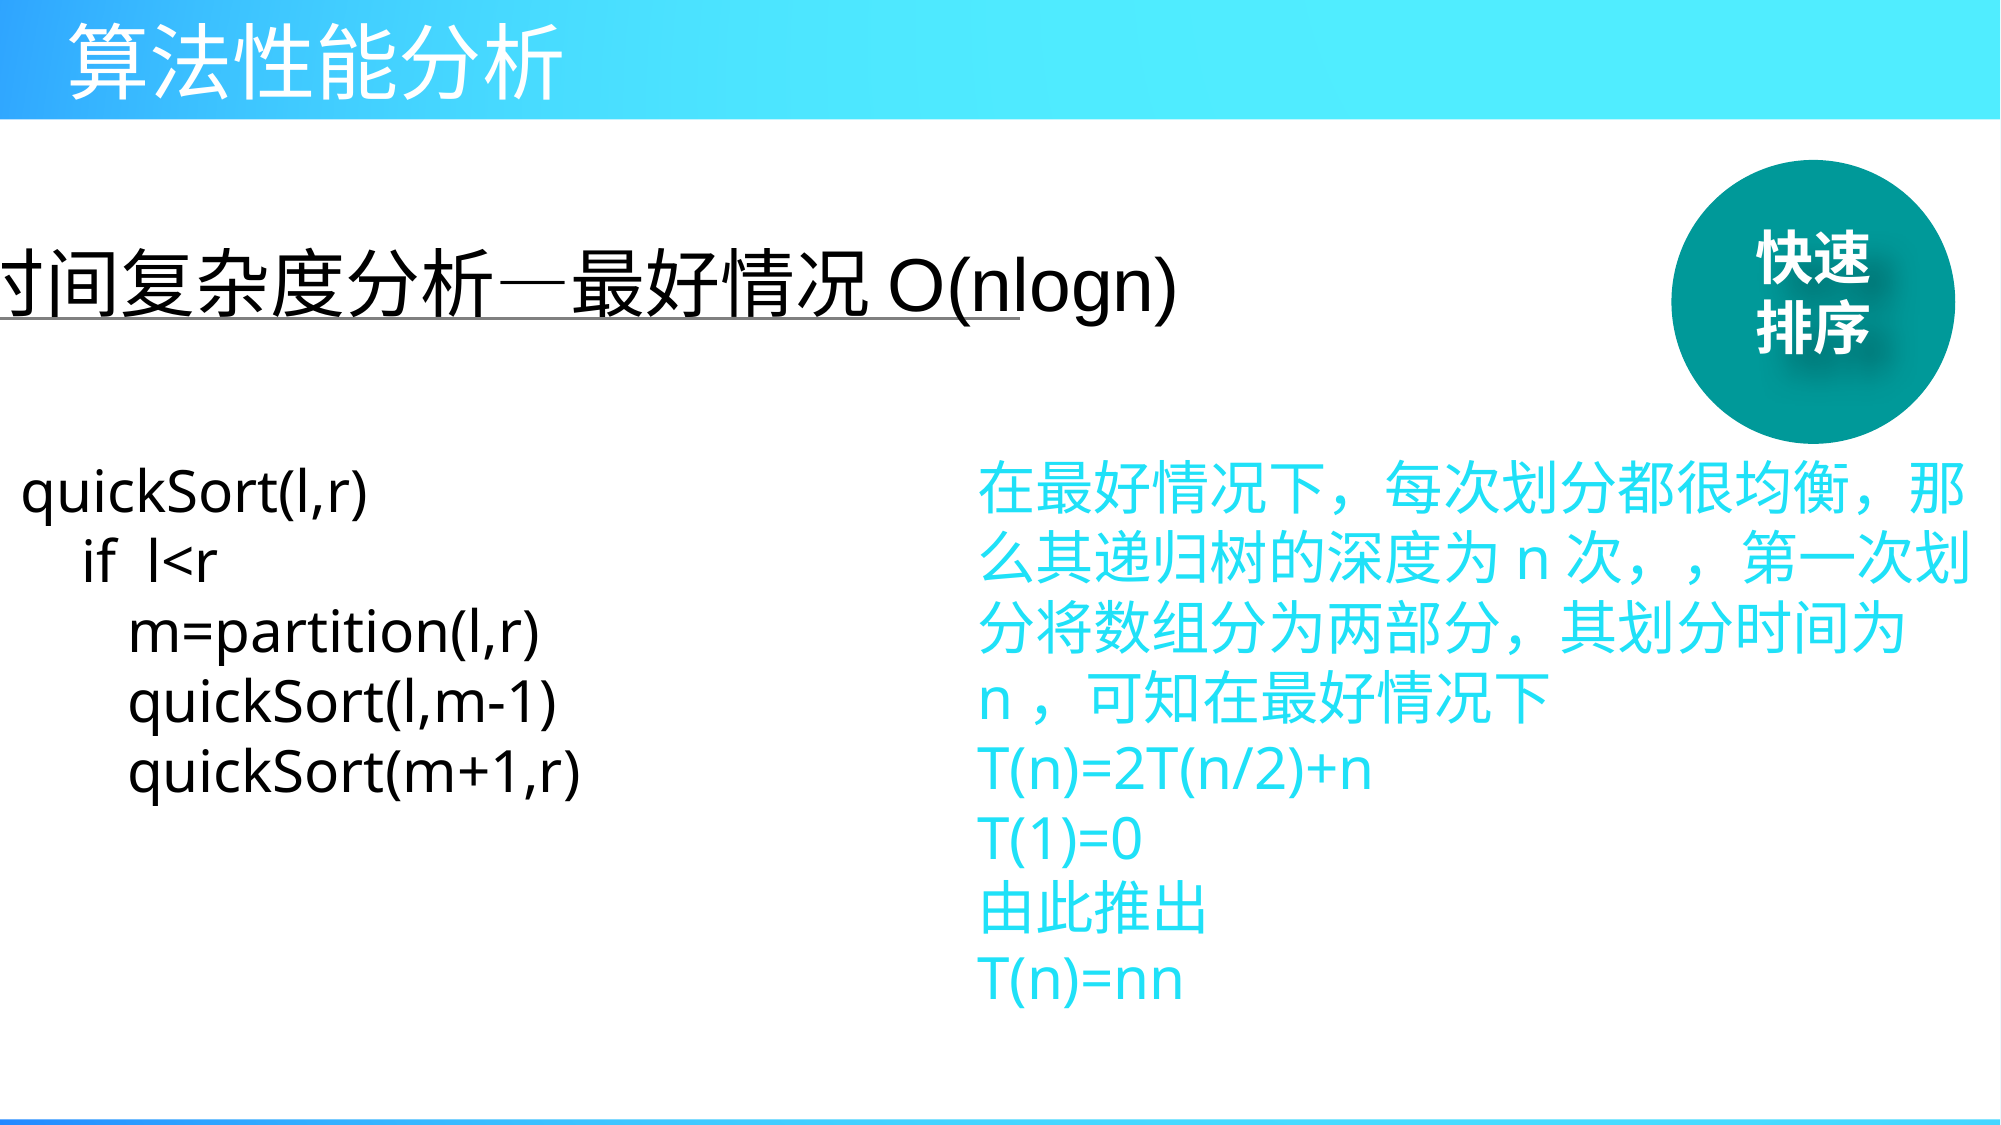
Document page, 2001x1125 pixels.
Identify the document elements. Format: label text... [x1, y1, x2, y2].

text_box 时间复杂度分析—最好情况O(nlogn) [0, 199, 1200, 337]
picture [0, 0, 2001, 119]
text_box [1671, 159, 1956, 444]
text_box quickSort(l,r) if l<r m=partition(l,r) quickSort(l,m-1) quickSort(m+1,r) [0, 443, 931, 814]
picture [0, 1120, 2001, 1125]
